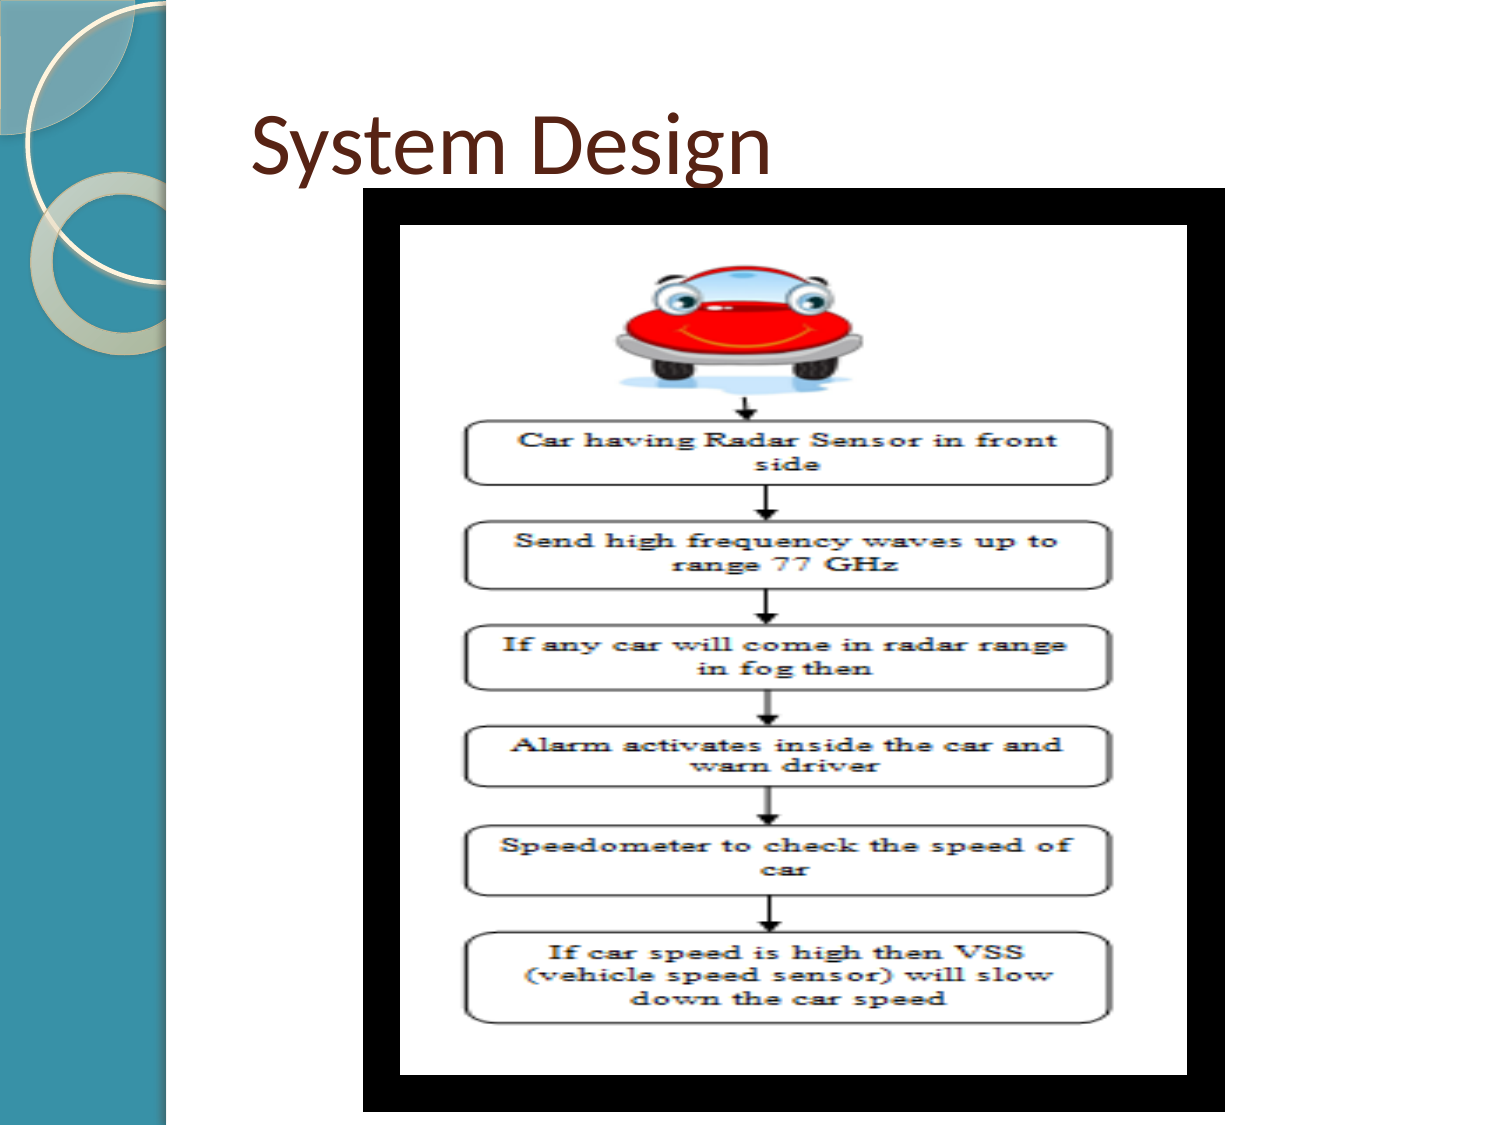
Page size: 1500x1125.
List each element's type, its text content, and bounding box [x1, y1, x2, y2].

title System Design [235, 45, 1466, 233]
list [399, 224, 1188, 1076]
